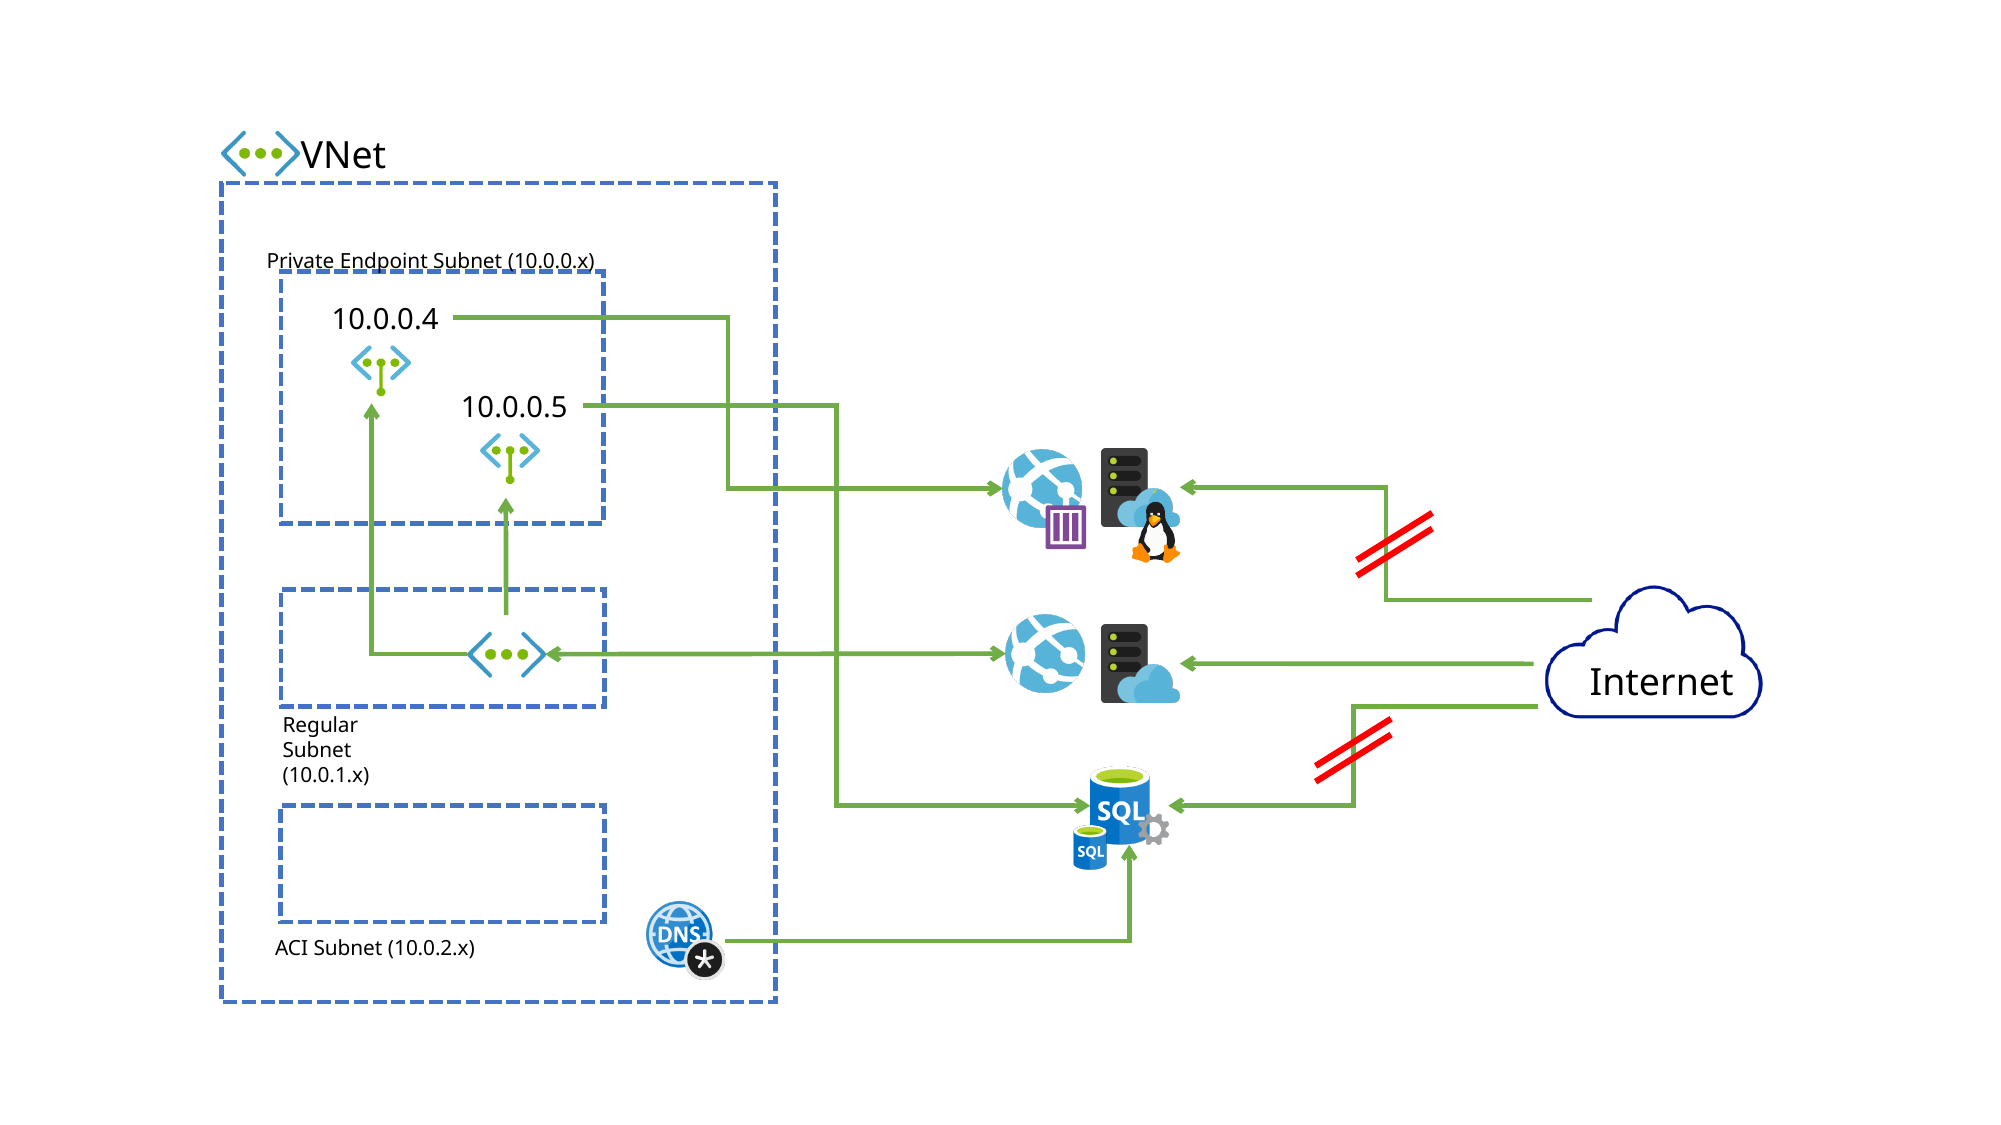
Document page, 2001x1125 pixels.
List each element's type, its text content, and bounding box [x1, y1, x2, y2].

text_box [371, 403, 468, 655]
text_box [1315, 718, 1392, 782]
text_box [1179, 487, 1592, 600]
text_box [448, 318, 1003, 489]
text_box [280, 589, 577, 707]
text_box [280, 805, 606, 923]
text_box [475, 415, 554, 514]
text_box [280, 280, 605, 525]
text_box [1356, 512, 1433, 576]
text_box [577, 405, 1091, 806]
text_box [221, 182, 777, 1003]
picture [221, 114, 300, 193]
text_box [724, 844, 1130, 941]
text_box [1168, 706, 1539, 806]
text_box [346, 327, 425, 426]
text_box ACI Subnet (10.0.2.x) [260, 927, 490, 968]
picture [646, 901, 725, 980]
picture [467, 615, 546, 694]
text_box 10.0.0.4 [316, 292, 454, 343]
text_box VNet [300, 123, 402, 184]
picture [1101, 624, 1180, 703]
picture [1005, 614, 1085, 693]
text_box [1212, 313, 2000, 991]
picture [1067, 766, 1169, 845]
text_box Private Endpoint Subnet (10.0.0.x) [251, 240, 610, 280]
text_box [1101, 448, 1180, 563]
text_box Regular Subnet (10.0.1.x) [267, 703, 385, 794]
